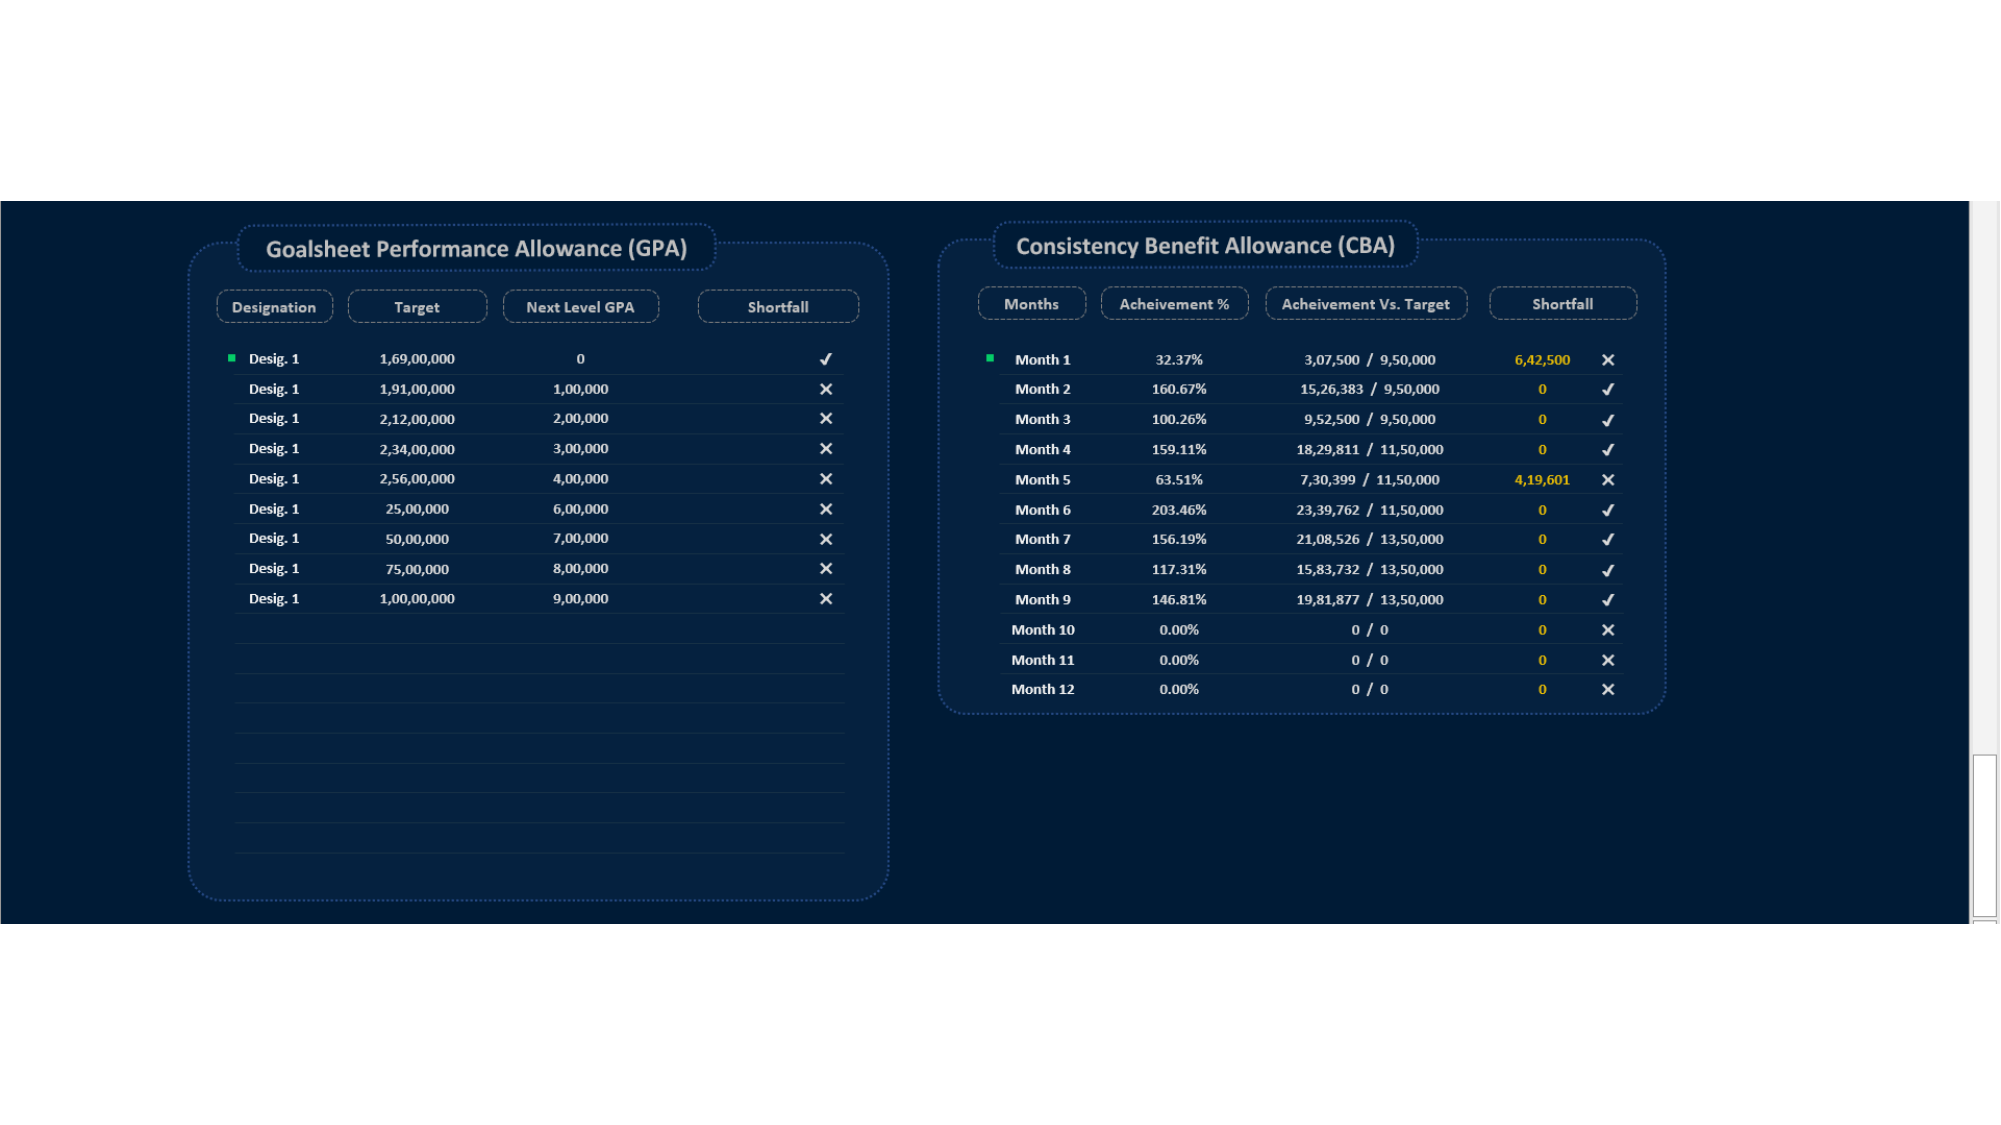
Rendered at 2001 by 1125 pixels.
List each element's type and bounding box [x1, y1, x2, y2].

picture [0, 201, 2000, 924]
